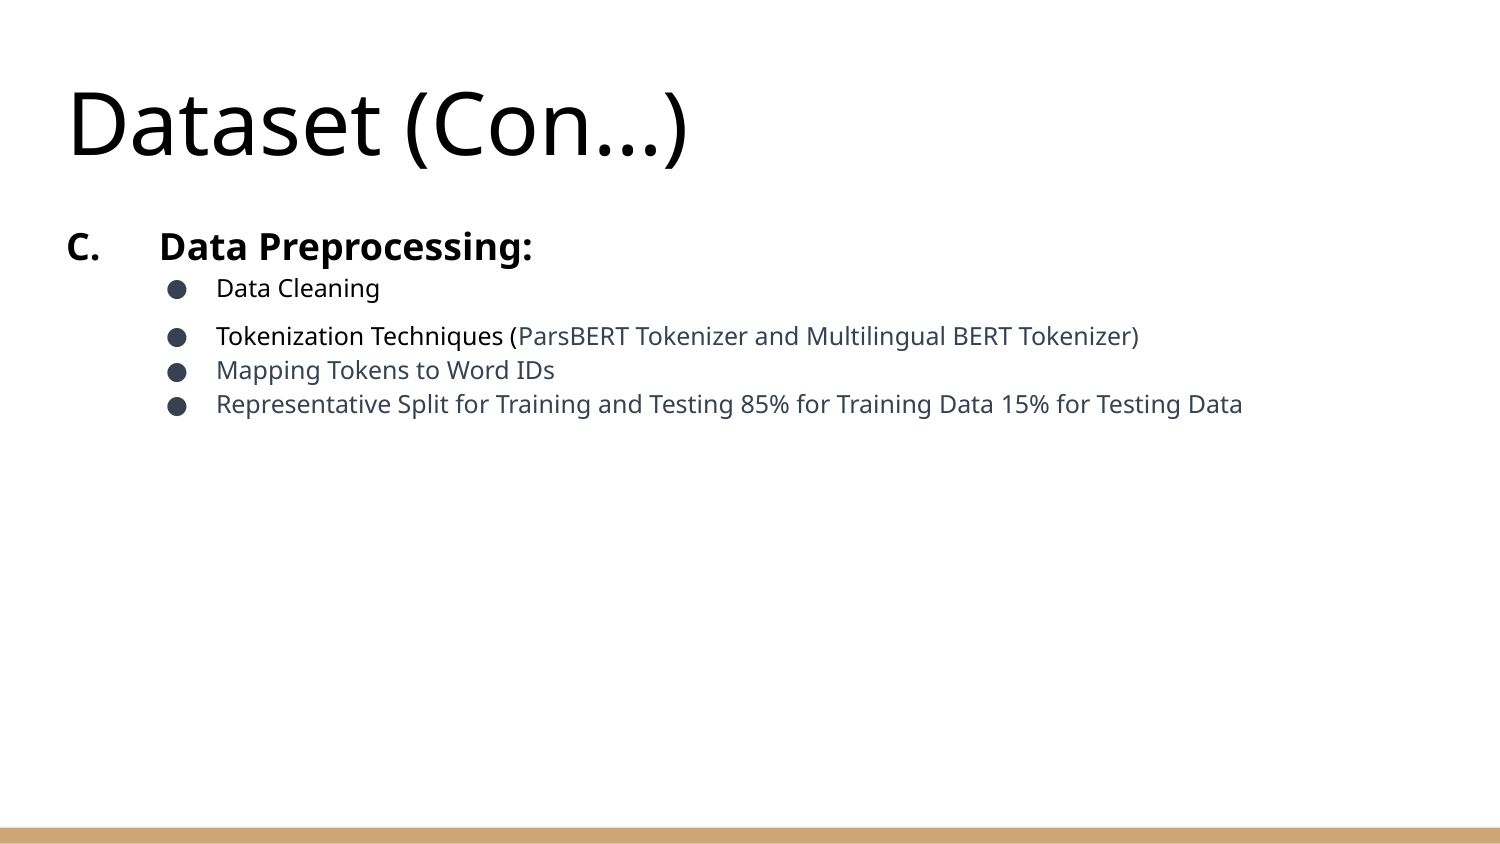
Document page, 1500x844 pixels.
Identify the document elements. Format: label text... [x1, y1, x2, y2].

list C. Data Preprocessing: Data Cleaning Tokenization Techniques (ParsBERT Tokenizer and Multilingual BERT Tokenizer) Mapping Tokens to Word IDs Representative Split for Training and Testing 85% for Training Data 15% for Testing Data [51, 200, 1449, 752]
title Dataset (Con…) [51, 51, 1449, 189]
